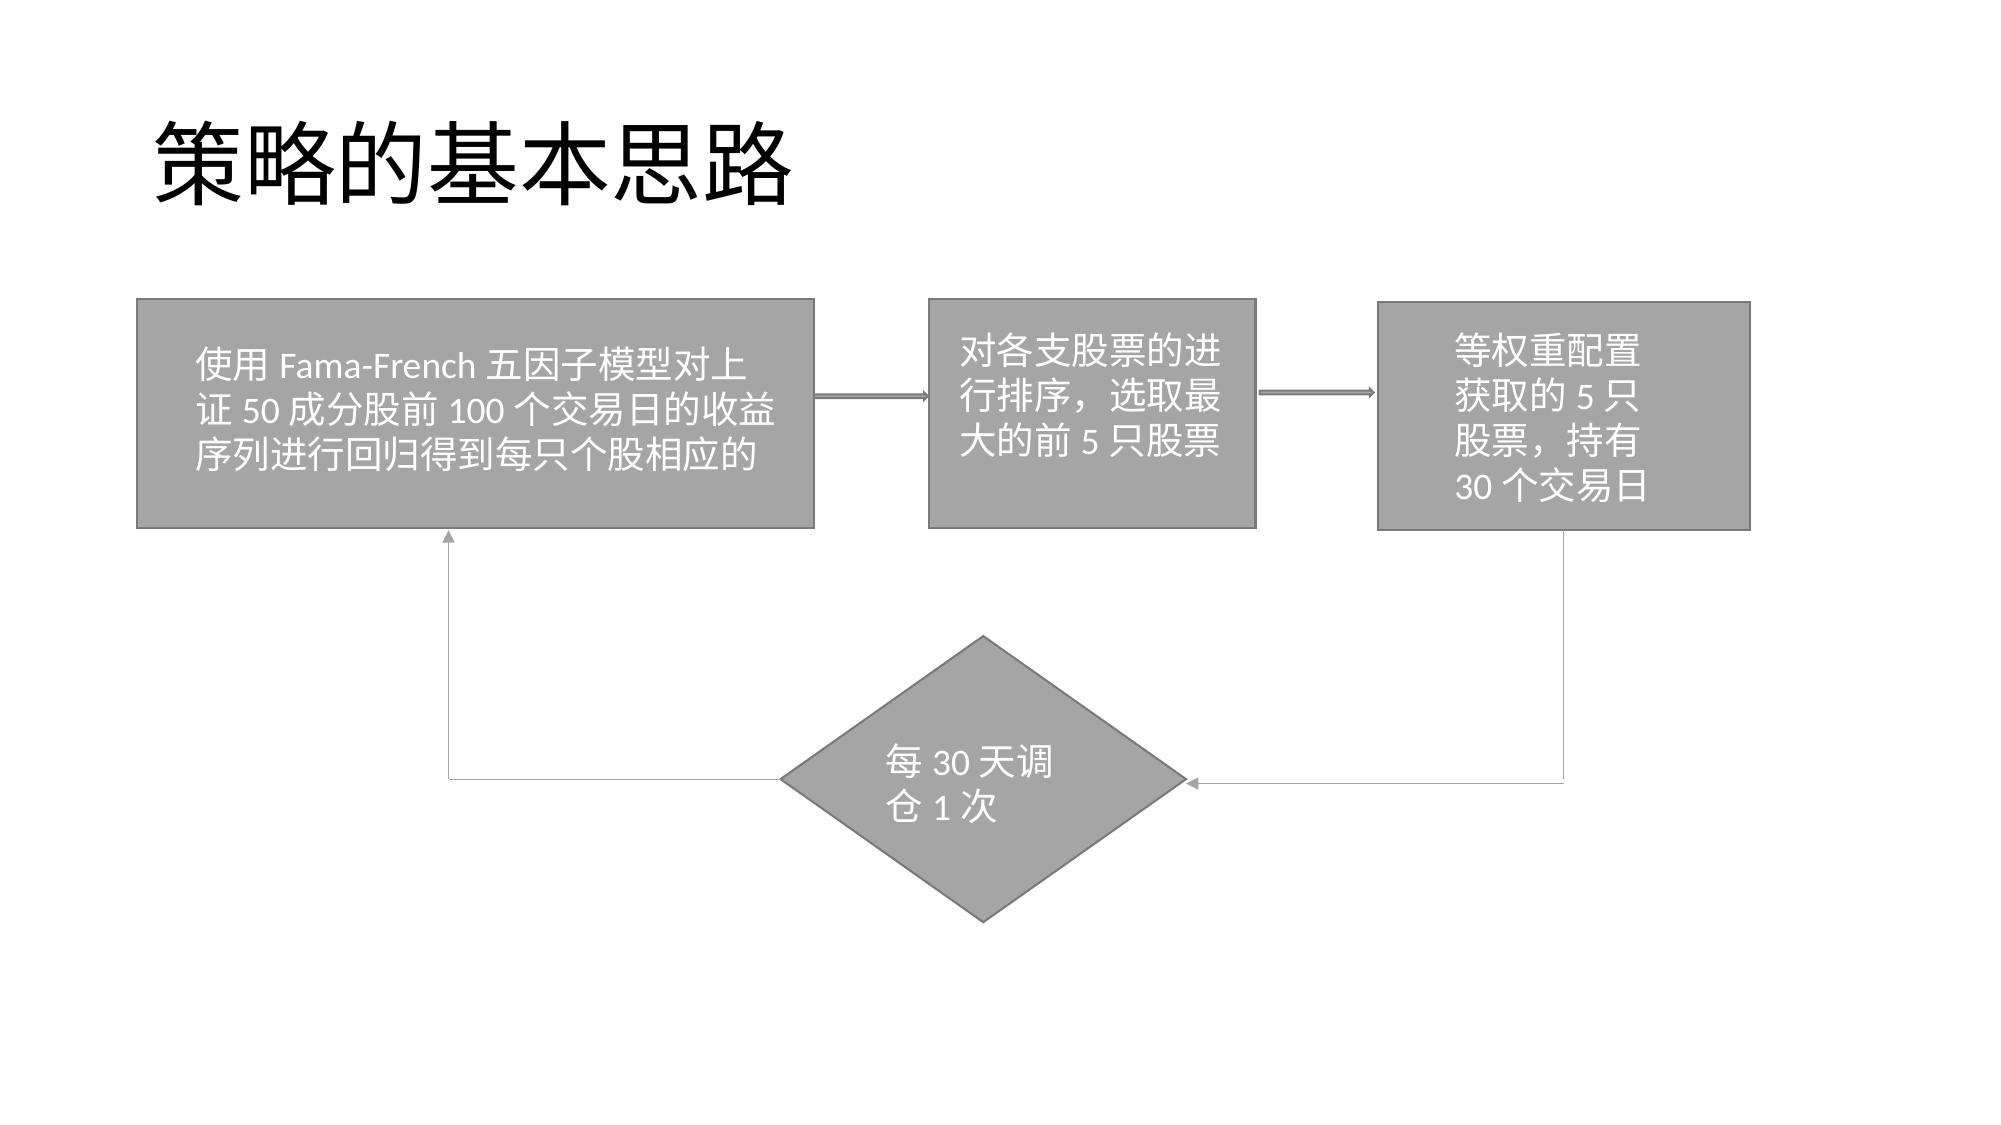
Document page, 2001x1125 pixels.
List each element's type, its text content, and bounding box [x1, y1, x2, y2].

text_box [1258, 386, 1376, 399]
title 策略的基本思路 [137, 59, 1863, 278]
text_box 等权重配置获取的5只股票，持有30个交易日 [1439, 319, 1684, 515]
text_box [1377, 301, 1751, 531]
text_box [136, 298, 815, 529]
text_box [928, 298, 1257, 529]
text_box [778, 634, 1188, 924]
text_box 每30天调仓1次 [870, 730, 1102, 836]
text_box [812, 390, 928, 403]
